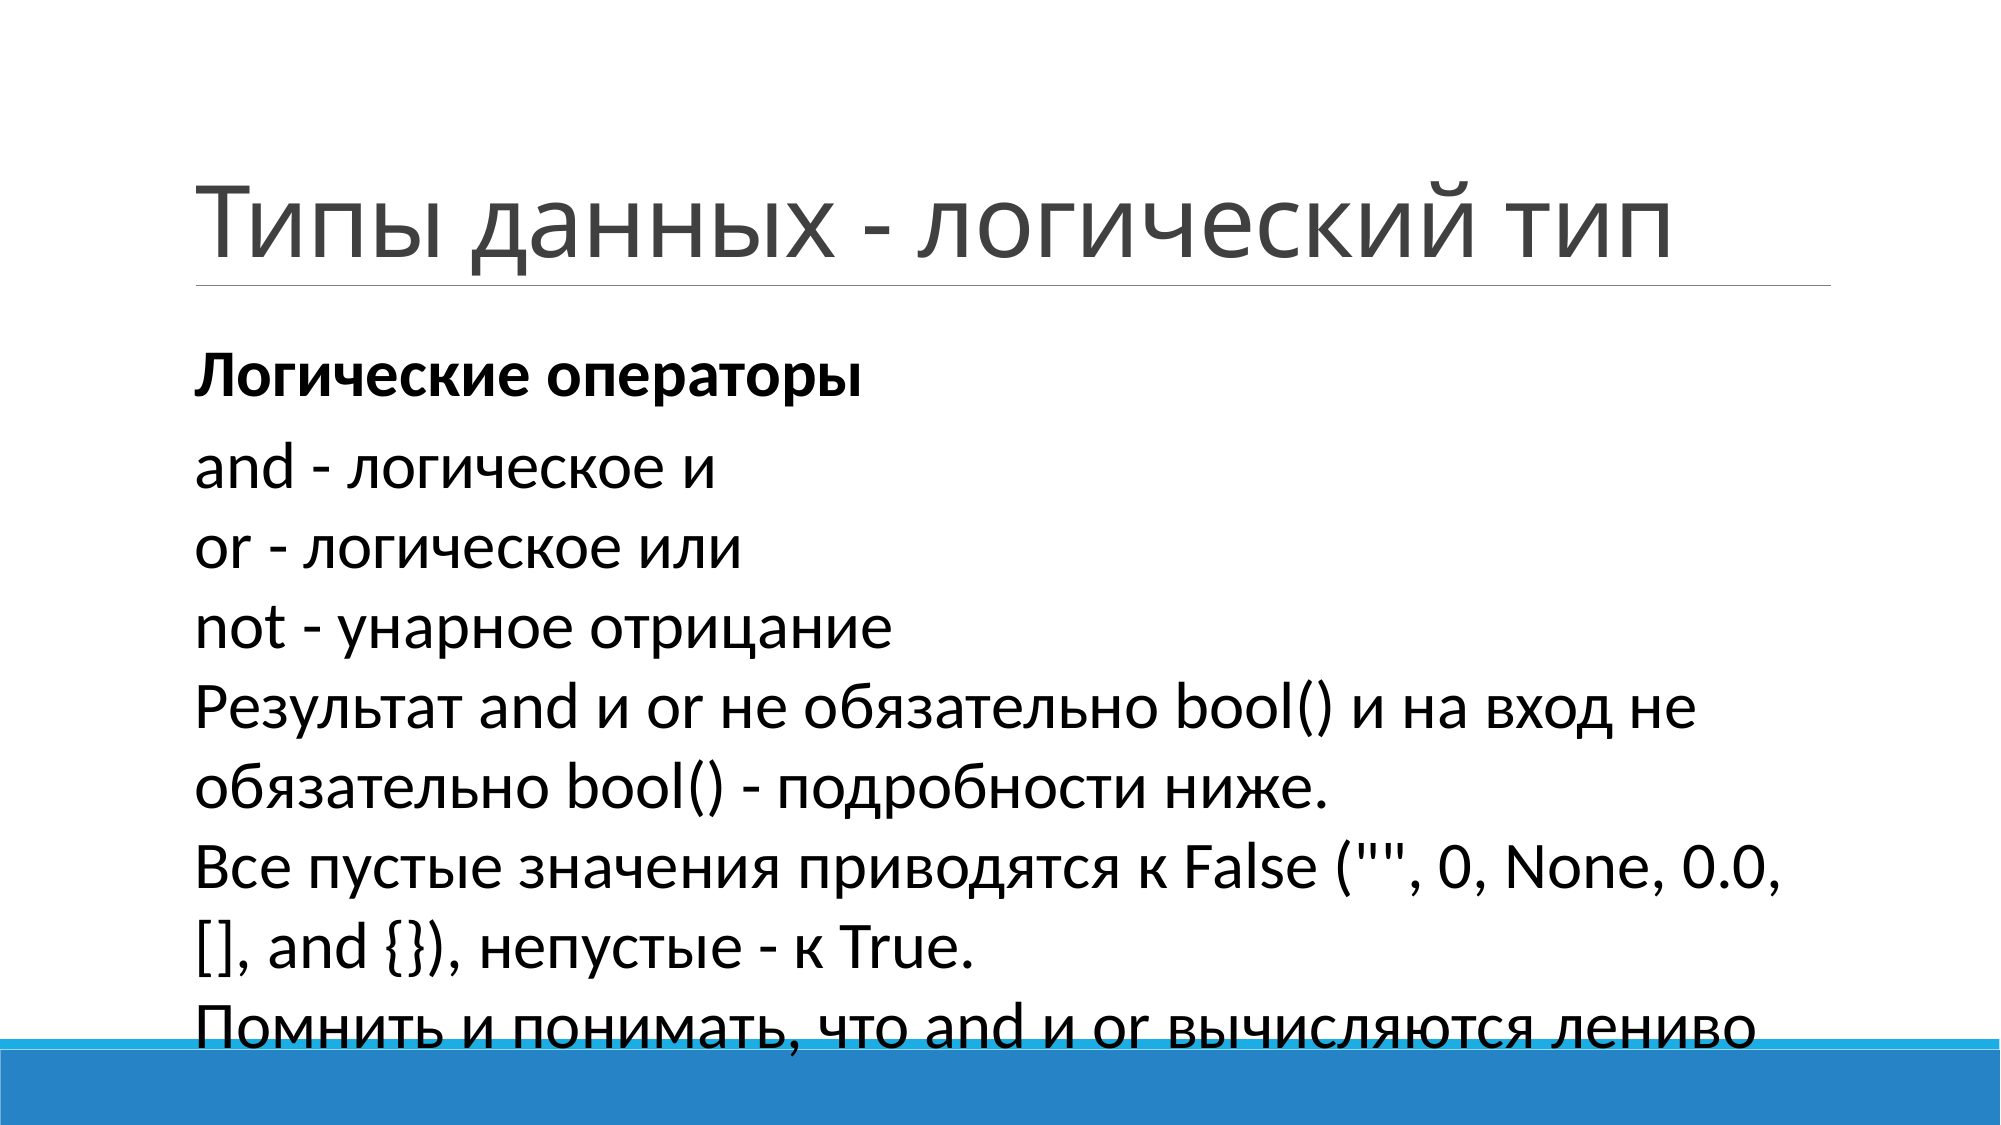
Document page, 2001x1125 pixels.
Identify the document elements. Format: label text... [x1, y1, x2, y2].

title Типы данных - логический тип [180, 47, 1830, 285]
text_box Логические операторы and - логическое и or - логическое или not - унарное отрицание Результат and и or не обязательно bool() и на вход не обязательно bool() - подробности ниже. Все пустые значения приводятся к False ("", 0, None, 0.0, [], and {}), непустые - к True. Помнить и понимать, что and и or вычисляются лениво [179, 322, 1866, 1069]
